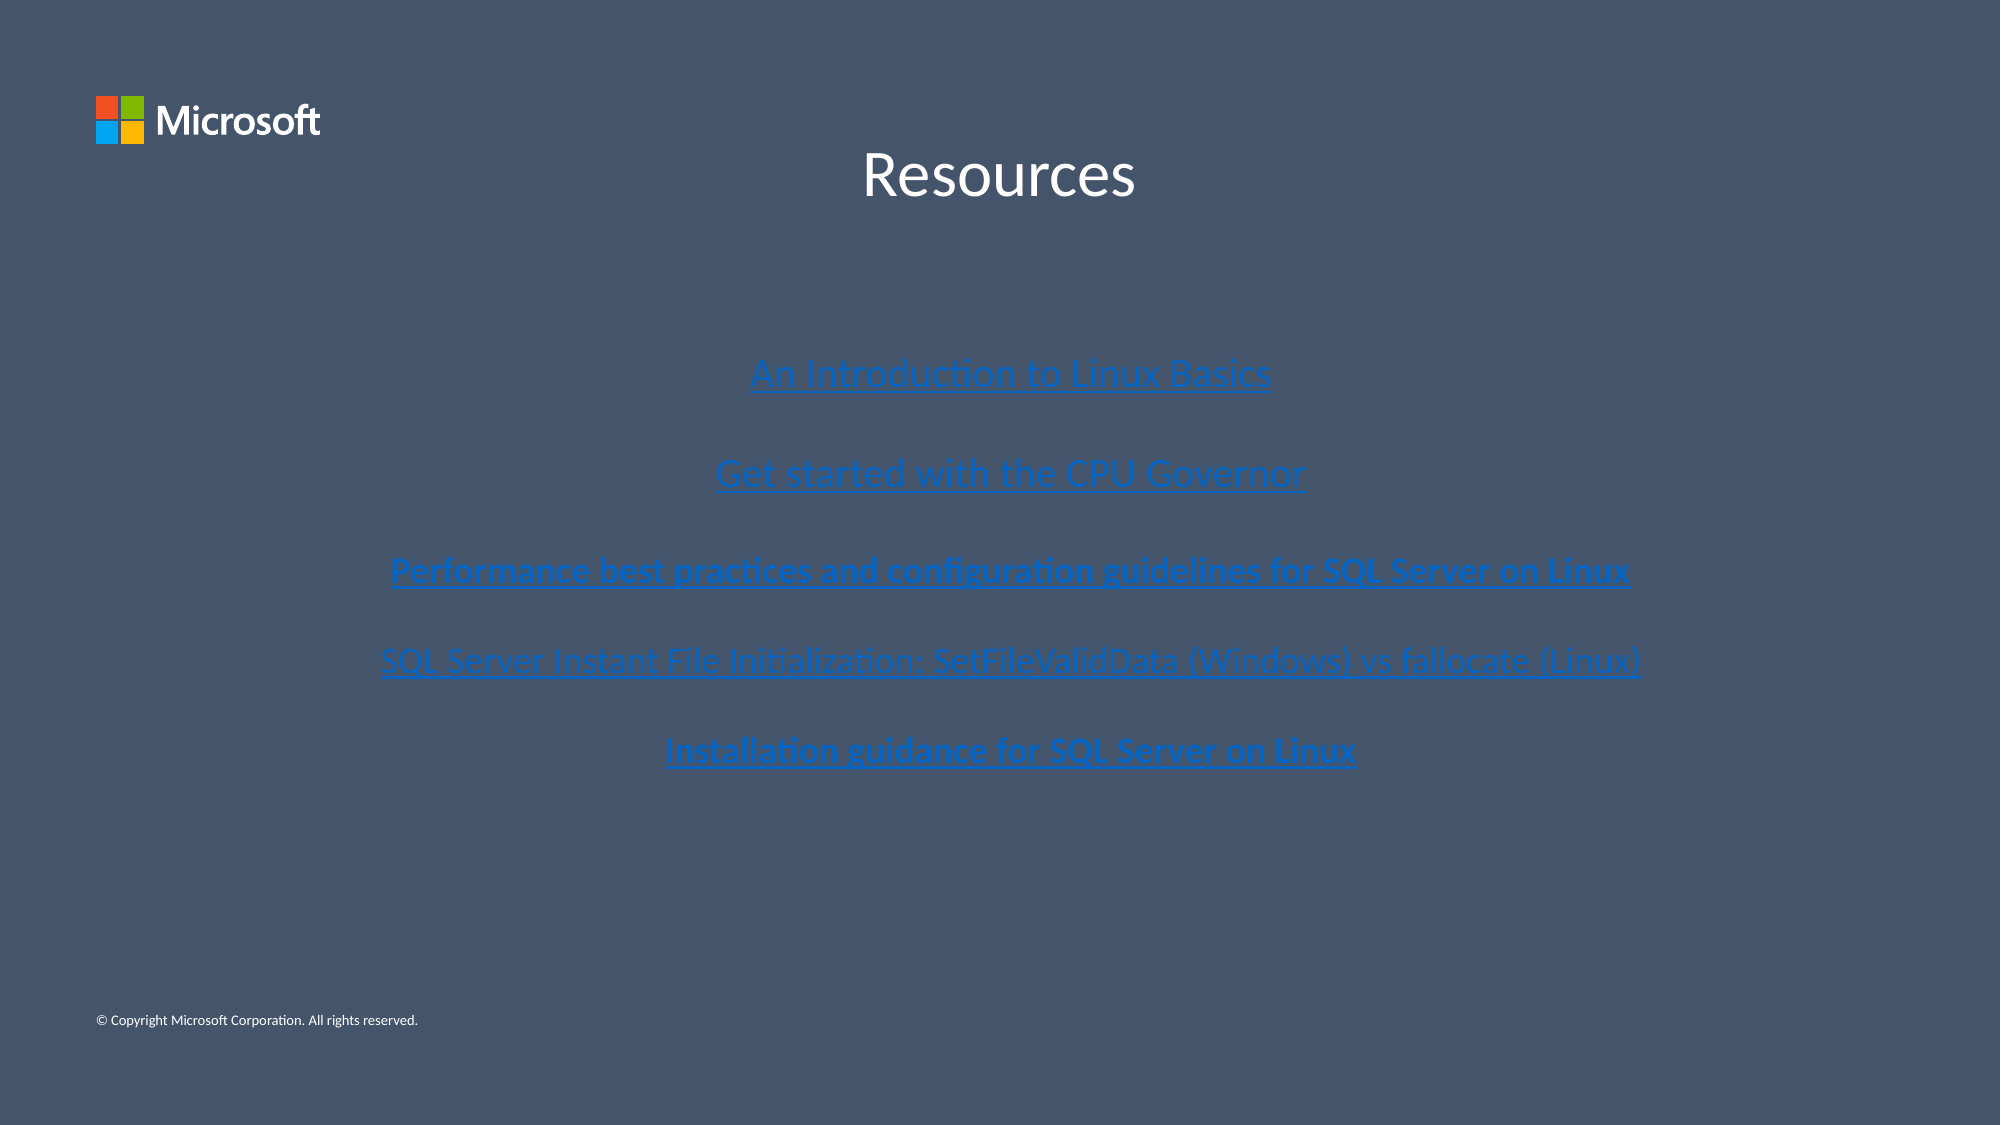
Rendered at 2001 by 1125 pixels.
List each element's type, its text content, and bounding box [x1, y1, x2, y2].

text_box Resources [478, 122, 1522, 218]
text_box An Introduction to Linux Basics Get started with the CPU Governor Performance best practices and configuration guidelines for SQL Server on Linux SQL Server Instant File Initialization: SetFileValidData (Windows) vs fallocate (Linux) Installation guidance for SQL Server on Linux [115, 338, 1907, 919]
